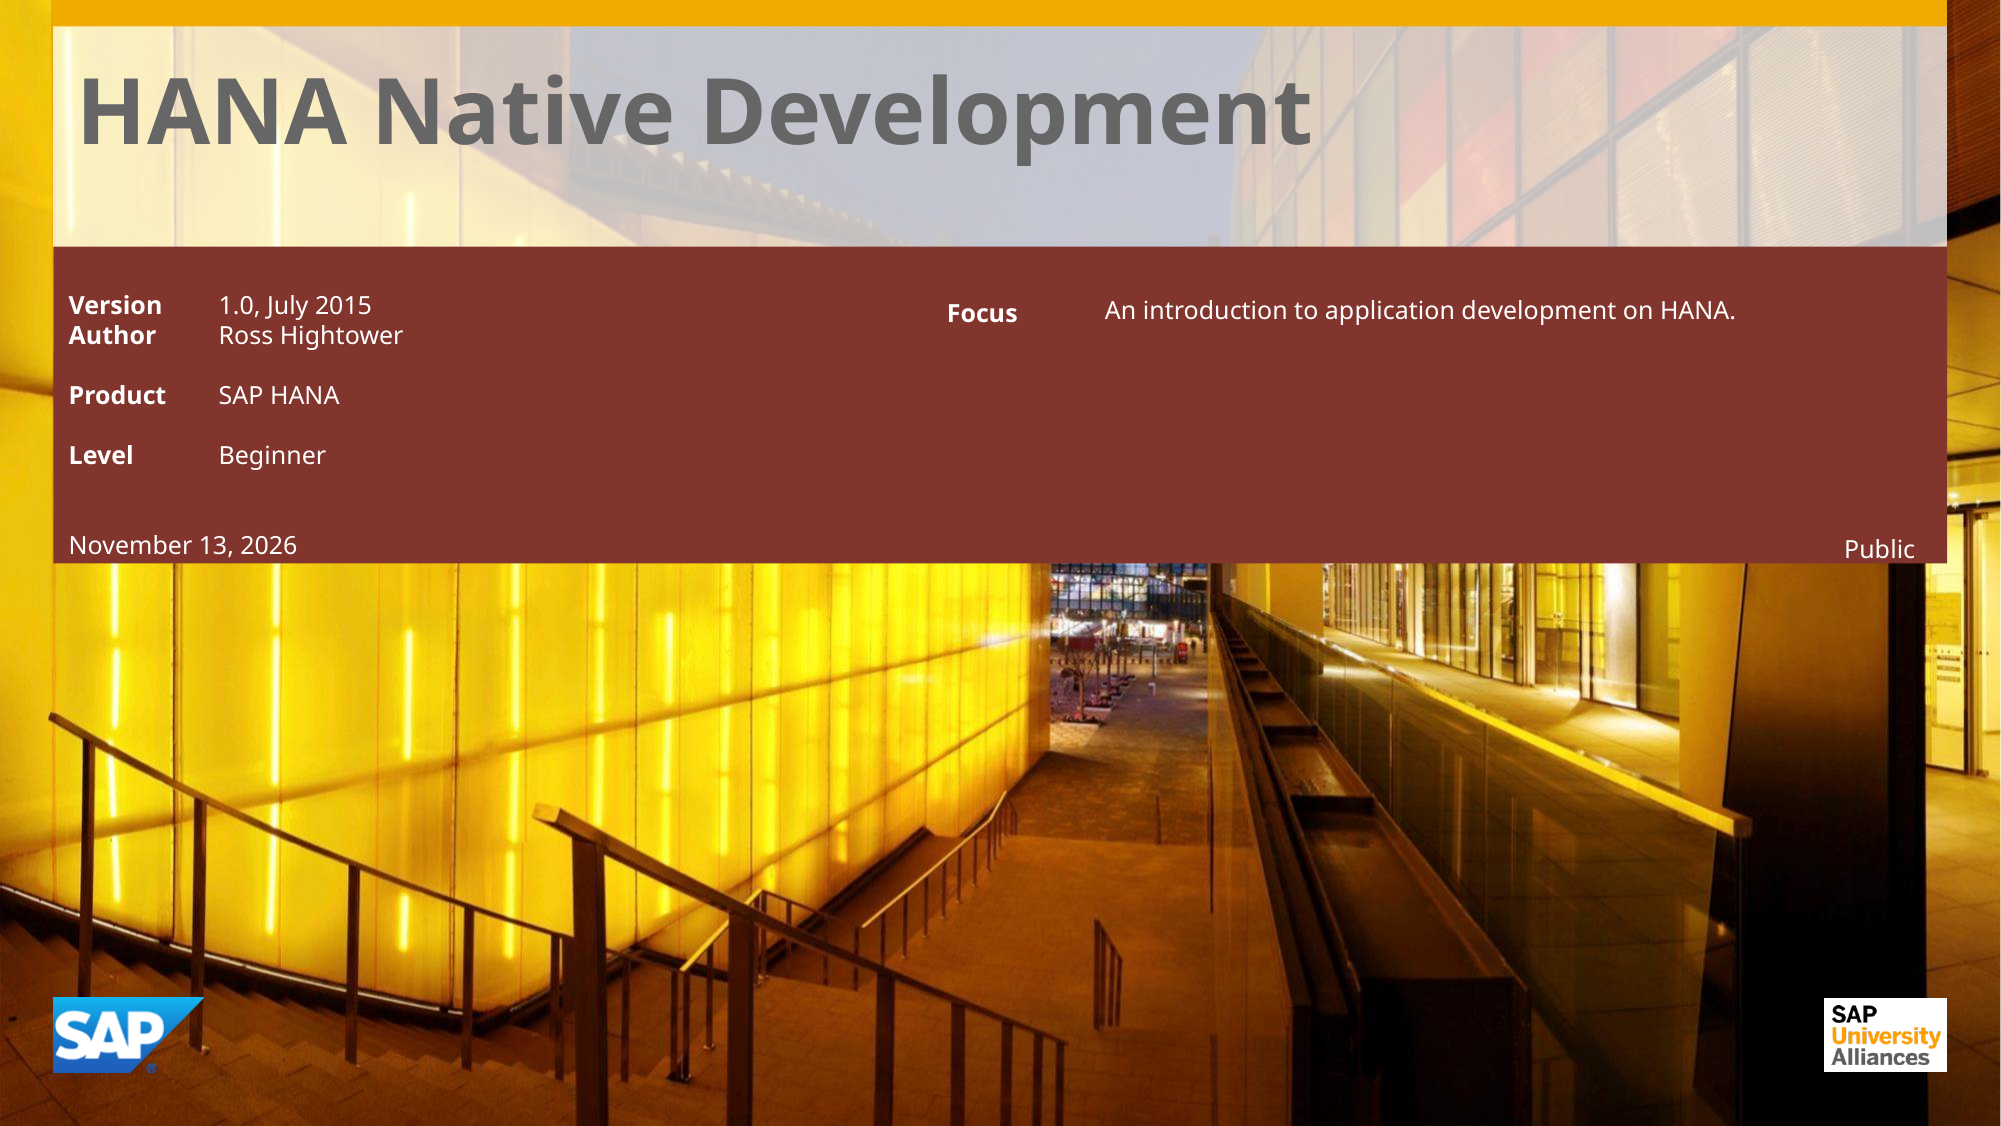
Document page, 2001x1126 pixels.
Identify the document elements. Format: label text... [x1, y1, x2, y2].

text_box Public [1767, 533, 1916, 564]
text_box [53, 246, 1948, 564]
text_box Focus [932, 290, 1112, 335]
picture [0, 0, 2001, 1126]
title HANA Native Development [76, 53, 1924, 205]
text_box An introduction to application development on HANA. [1090, 286, 1916, 332]
subtitle Version 1.0, July 2015 Author Ross Hightower Product SAP HANA Level Beginner July 21, 2016 [68, 254, 1001, 564]
